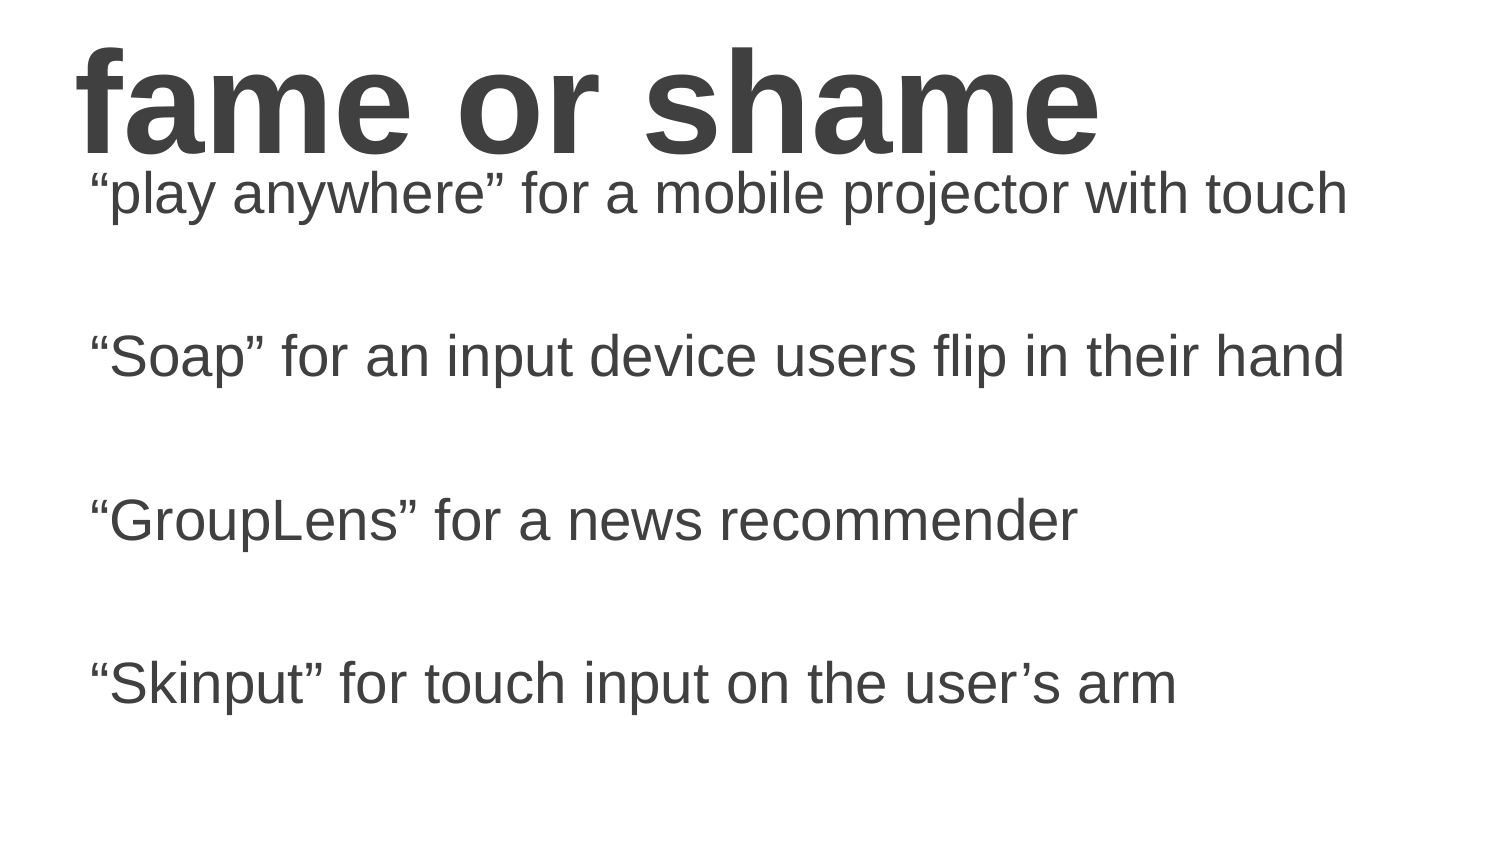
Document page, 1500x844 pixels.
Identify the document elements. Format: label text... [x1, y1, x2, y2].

title fame or shame [59, 28, 1500, 140]
list “play anywhere” for a mobile projector with touch “Soap” for an input device users flip in their hand “GroupLens” for a news recommender “Skinput” for touch input on the user’s arm [75, 147, 1425, 566]
